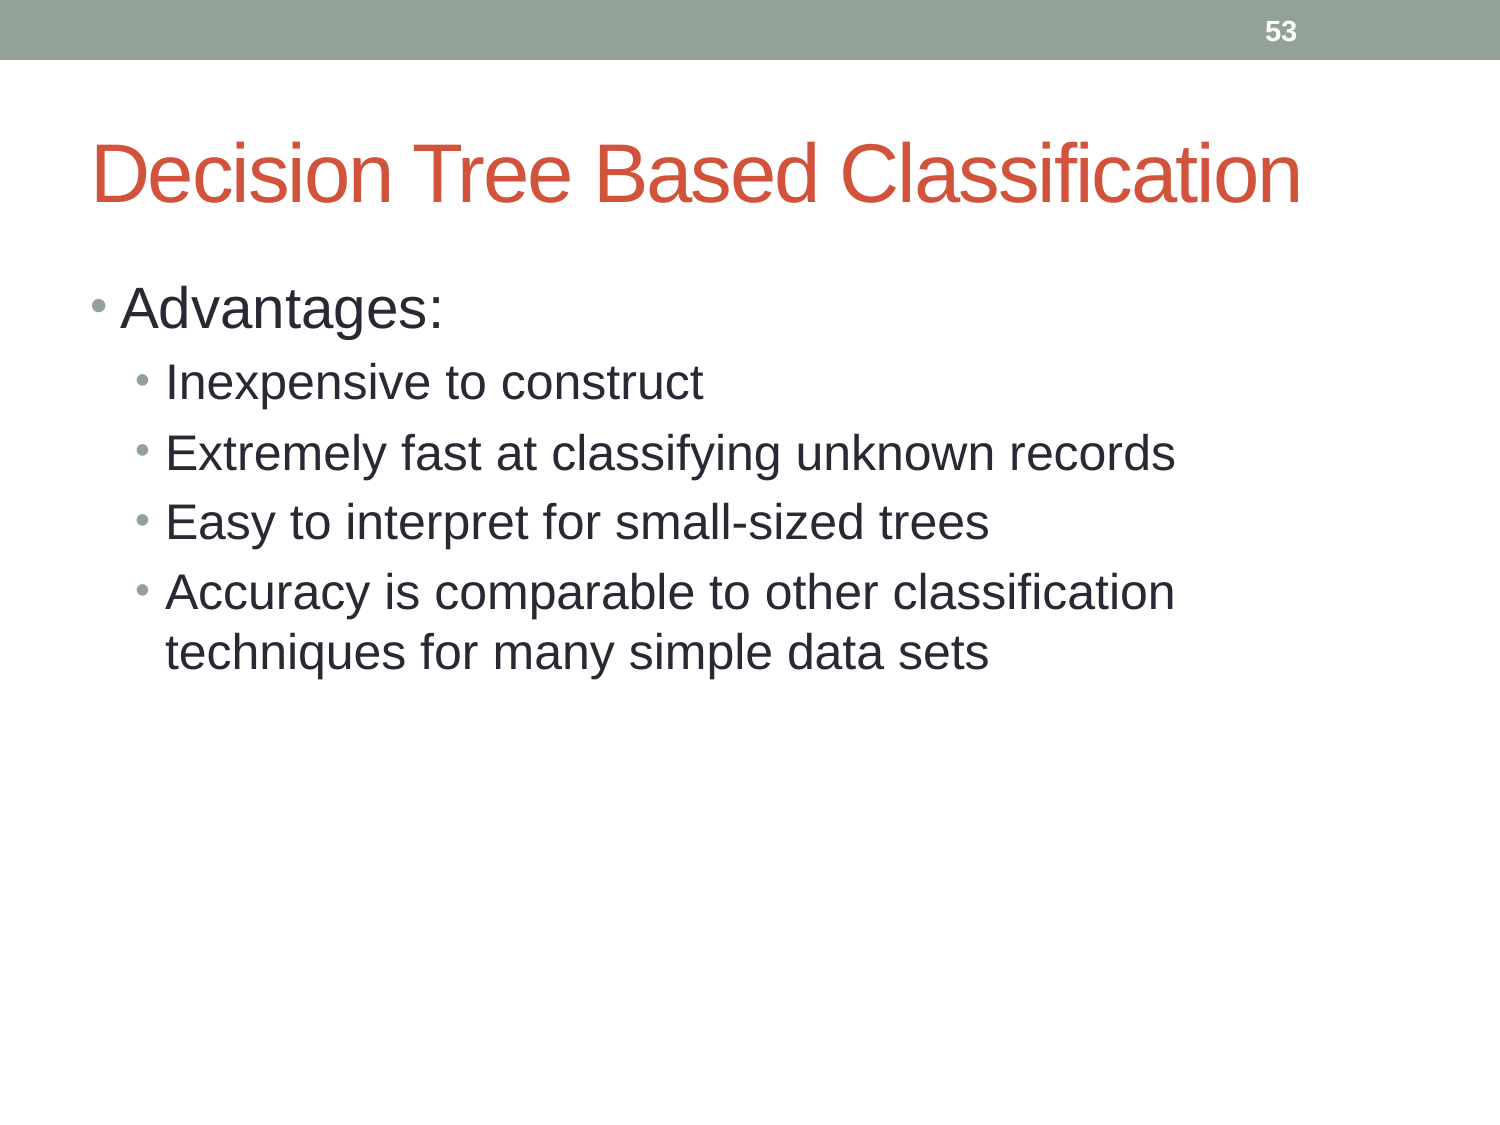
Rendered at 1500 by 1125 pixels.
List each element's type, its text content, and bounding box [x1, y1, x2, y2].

slide_number 53 [1250, 3, 1425, 57]
list Advantages: Inexpensive to construct Extremely fast at classifying unknown records Easy to interpret for small-sized trees Accuracy is comparable to other classification techniques for many simple data sets [75, 262, 1425, 1063]
title Decision Tree Based Classification [75, 87, 1425, 250]
